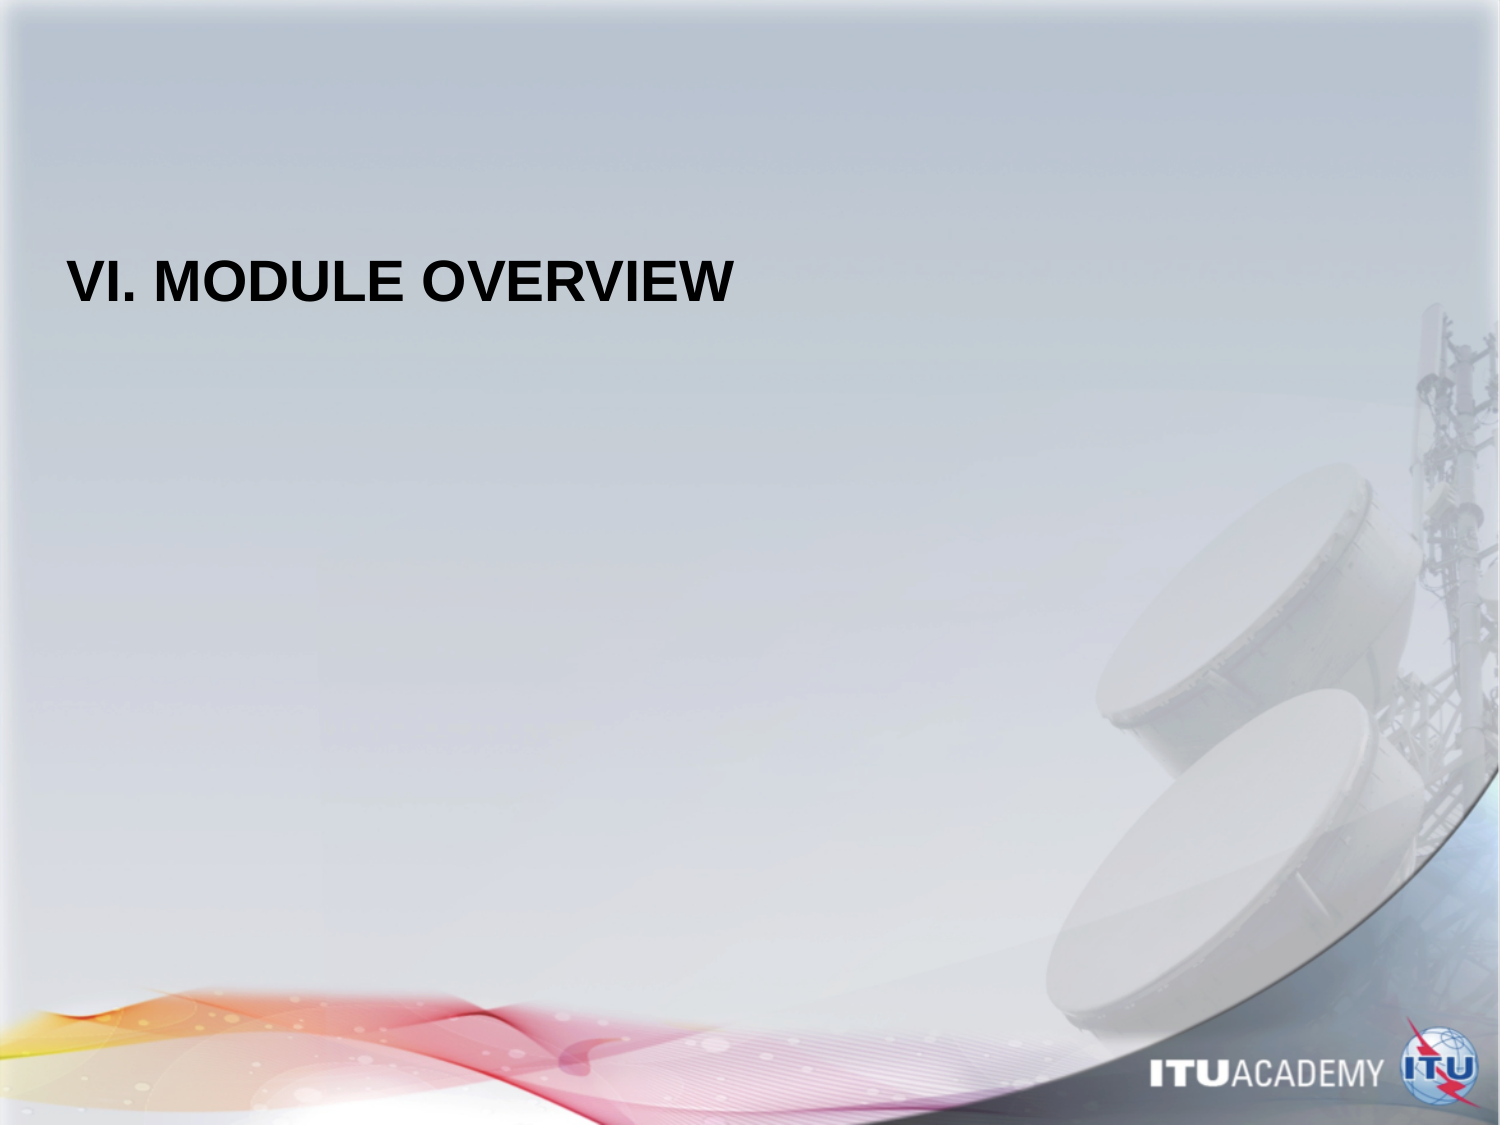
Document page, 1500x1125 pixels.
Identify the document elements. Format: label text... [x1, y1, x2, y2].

picture [0, 0, 1500, 1125]
title VI. MODULE OVERVIEW [58, 235, 1410, 339]
